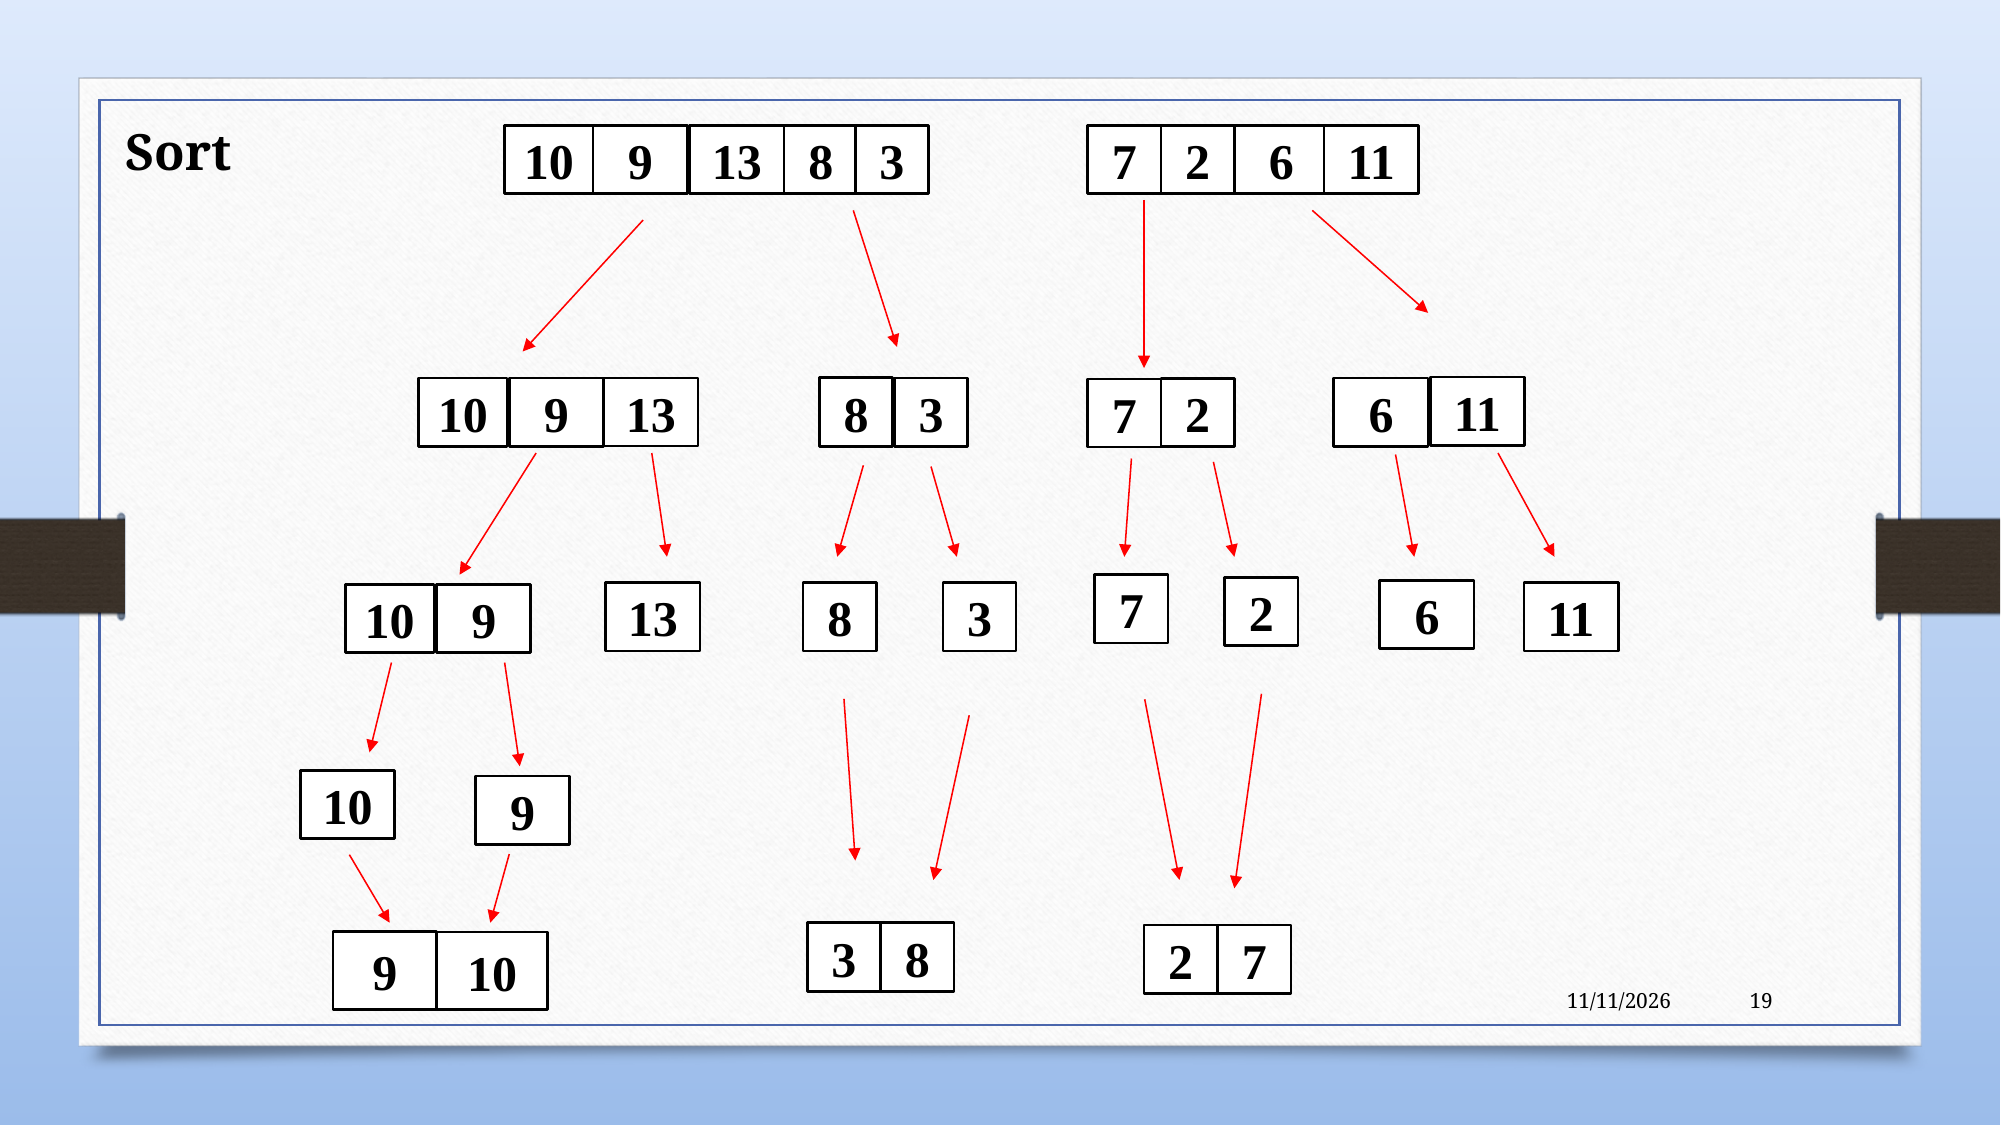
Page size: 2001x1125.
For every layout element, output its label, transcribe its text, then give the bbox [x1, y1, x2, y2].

text_box 10 [435, 931, 549, 1011]
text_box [836, 464, 864, 557]
text_box 2 [1223, 576, 1299, 647]
text_box 10 [344, 583, 435, 654]
text_box 13 [688, 124, 785, 195]
text_box 2 [1160, 124, 1233, 195]
text_box 13 [604, 581, 701, 652]
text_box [1213, 461, 1235, 558]
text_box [522, 219, 644, 352]
text_box 8 [802, 581, 878, 652]
text_box 3 [942, 581, 1017, 652]
text_box 7 [1219, 924, 1292, 995]
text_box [853, 210, 898, 348]
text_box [651, 452, 668, 557]
text_box 2 [1160, 377, 1236, 448]
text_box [930, 466, 958, 557]
text_box 7 [1093, 573, 1169, 644]
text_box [1234, 693, 1262, 889]
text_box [1124, 458, 1132, 557]
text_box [504, 662, 521, 767]
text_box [1311, 210, 1429, 314]
text_box 3 [806, 921, 882, 993]
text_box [1497, 452, 1555, 557]
text_box 10 [417, 377, 508, 448]
text_box 9 [332, 930, 438, 1011]
text_box 2 [1143, 924, 1219, 995]
text_box 7 [1086, 124, 1160, 195]
text_box 8 [785, 124, 854, 195]
text_box 3 [893, 377, 969, 448]
text_box 11 [1323, 124, 1420, 195]
text_box 8 [818, 376, 894, 448]
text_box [489, 853, 510, 923]
text_box 6 [1378, 579, 1475, 650]
text_box Sort [110, 112, 419, 188]
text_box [933, 714, 970, 881]
text_box 11 [1523, 581, 1620, 652]
text_box 9 [594, 124, 688, 195]
picture [0, 0, 2001, 1125]
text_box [349, 854, 390, 923]
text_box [1395, 454, 1415, 557]
text_box 10 [503, 124, 594, 195]
text_box 9 [435, 583, 532, 654]
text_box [459, 452, 537, 575]
text_box 10 [299, 769, 396, 840]
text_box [843, 698, 856, 861]
text_box 6 [1332, 377, 1429, 448]
text_box 11 [1429, 376, 1526, 447]
text_box 7 [1086, 378, 1160, 448]
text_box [369, 662, 392, 753]
text_box 8 [882, 921, 955, 993]
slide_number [1423, 979, 1686, 1025]
text_box 13 [602, 377, 699, 447]
text_box 9 [508, 377, 605, 448]
text_box 9 [474, 775, 571, 846]
text_box 3 [854, 124, 930, 195]
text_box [1144, 699, 1180, 881]
slide_number 19 [1698, 979, 1788, 1025]
text_box 6 [1233, 124, 1323, 195]
